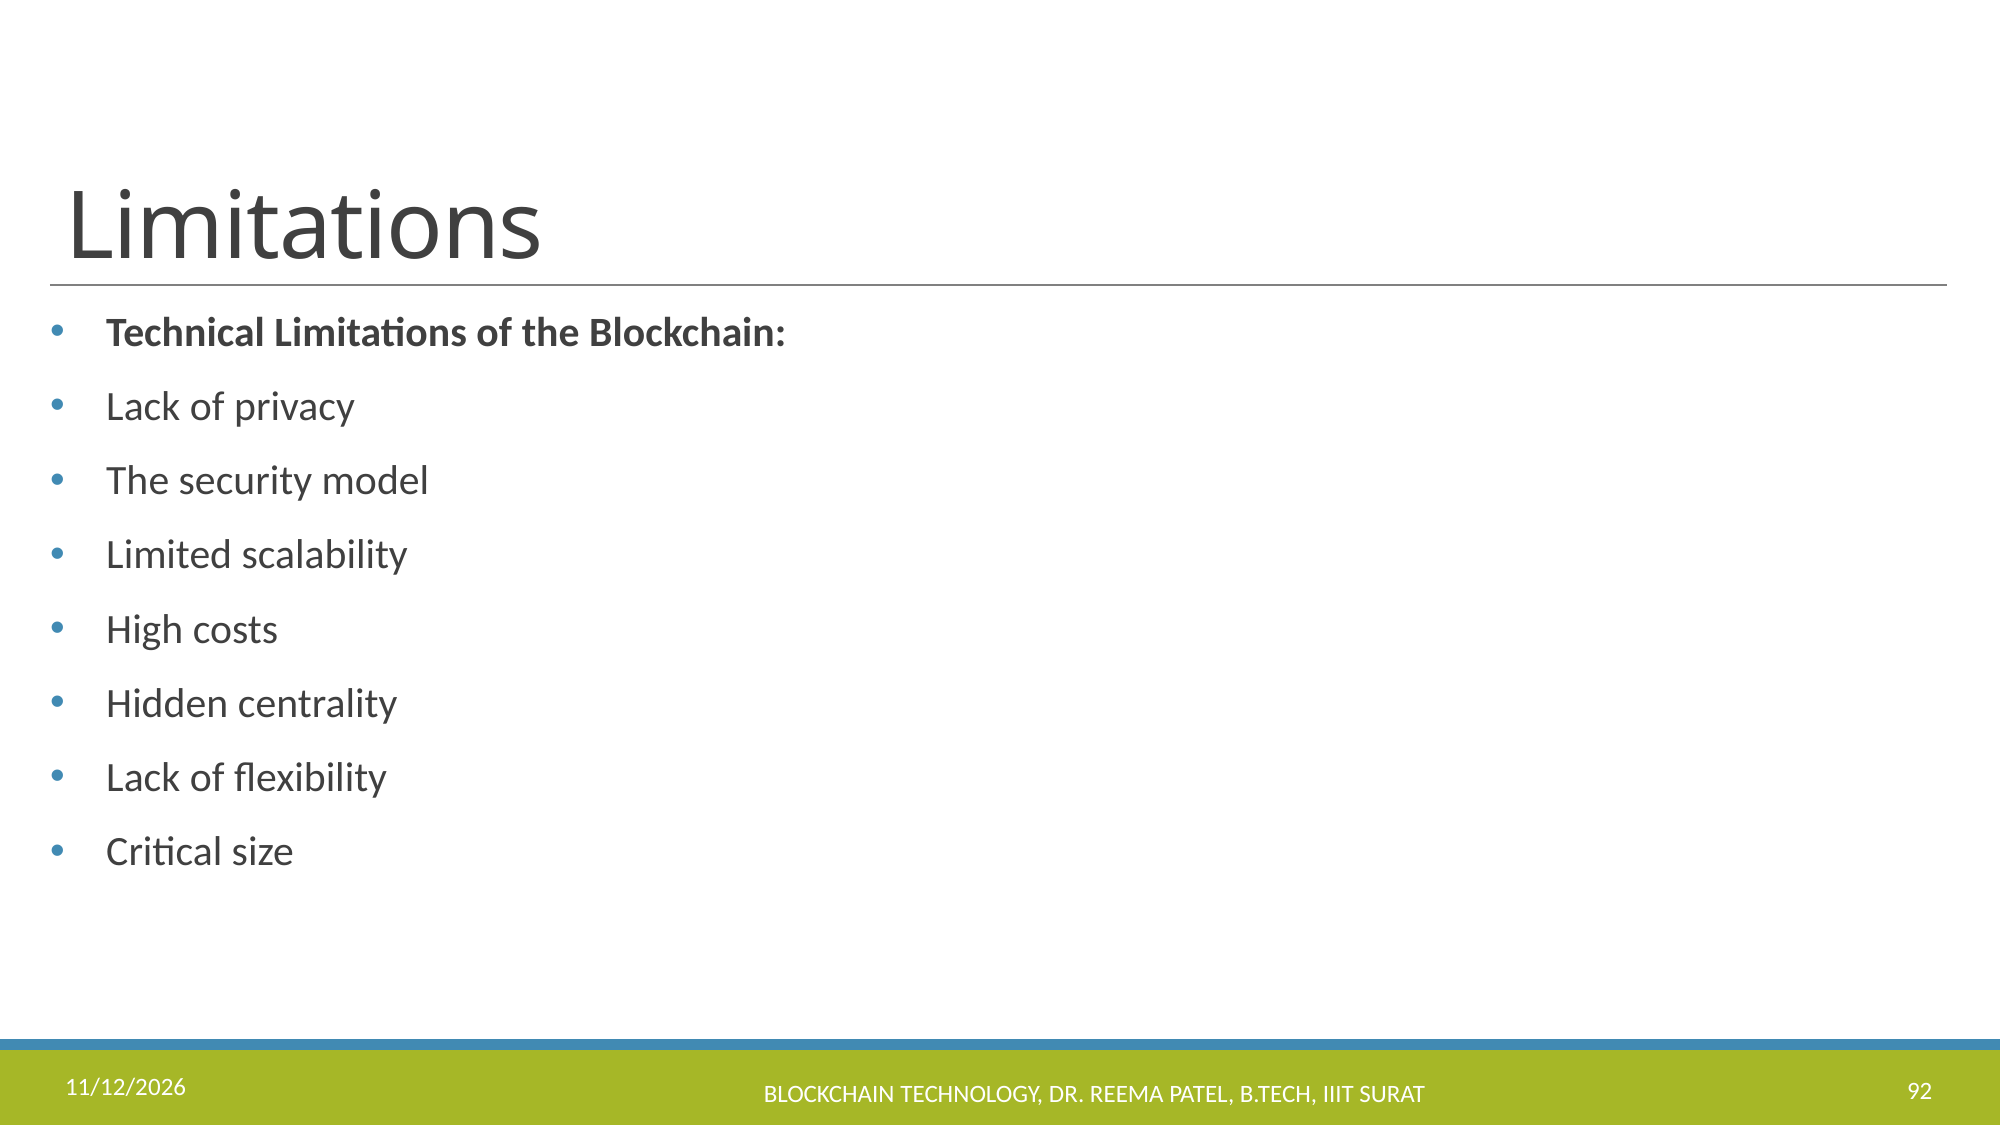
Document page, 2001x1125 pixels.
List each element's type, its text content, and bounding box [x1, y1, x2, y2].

title Limitations [50, 47, 1948, 285]
footer Blockchain Technology, Dr. Reema Patel, B.Tech, IIIT Surat [487, 1059, 1703, 1125]
slide_number 92 [1732, 1059, 1948, 1120]
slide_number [50, 1055, 456, 1116]
list Technical Limitations of the Blockchain: Lack of privacy The security model Limited scalability High costs Hidden centrality Lack of flexibility Critical size [50, 302, 1948, 1003]
